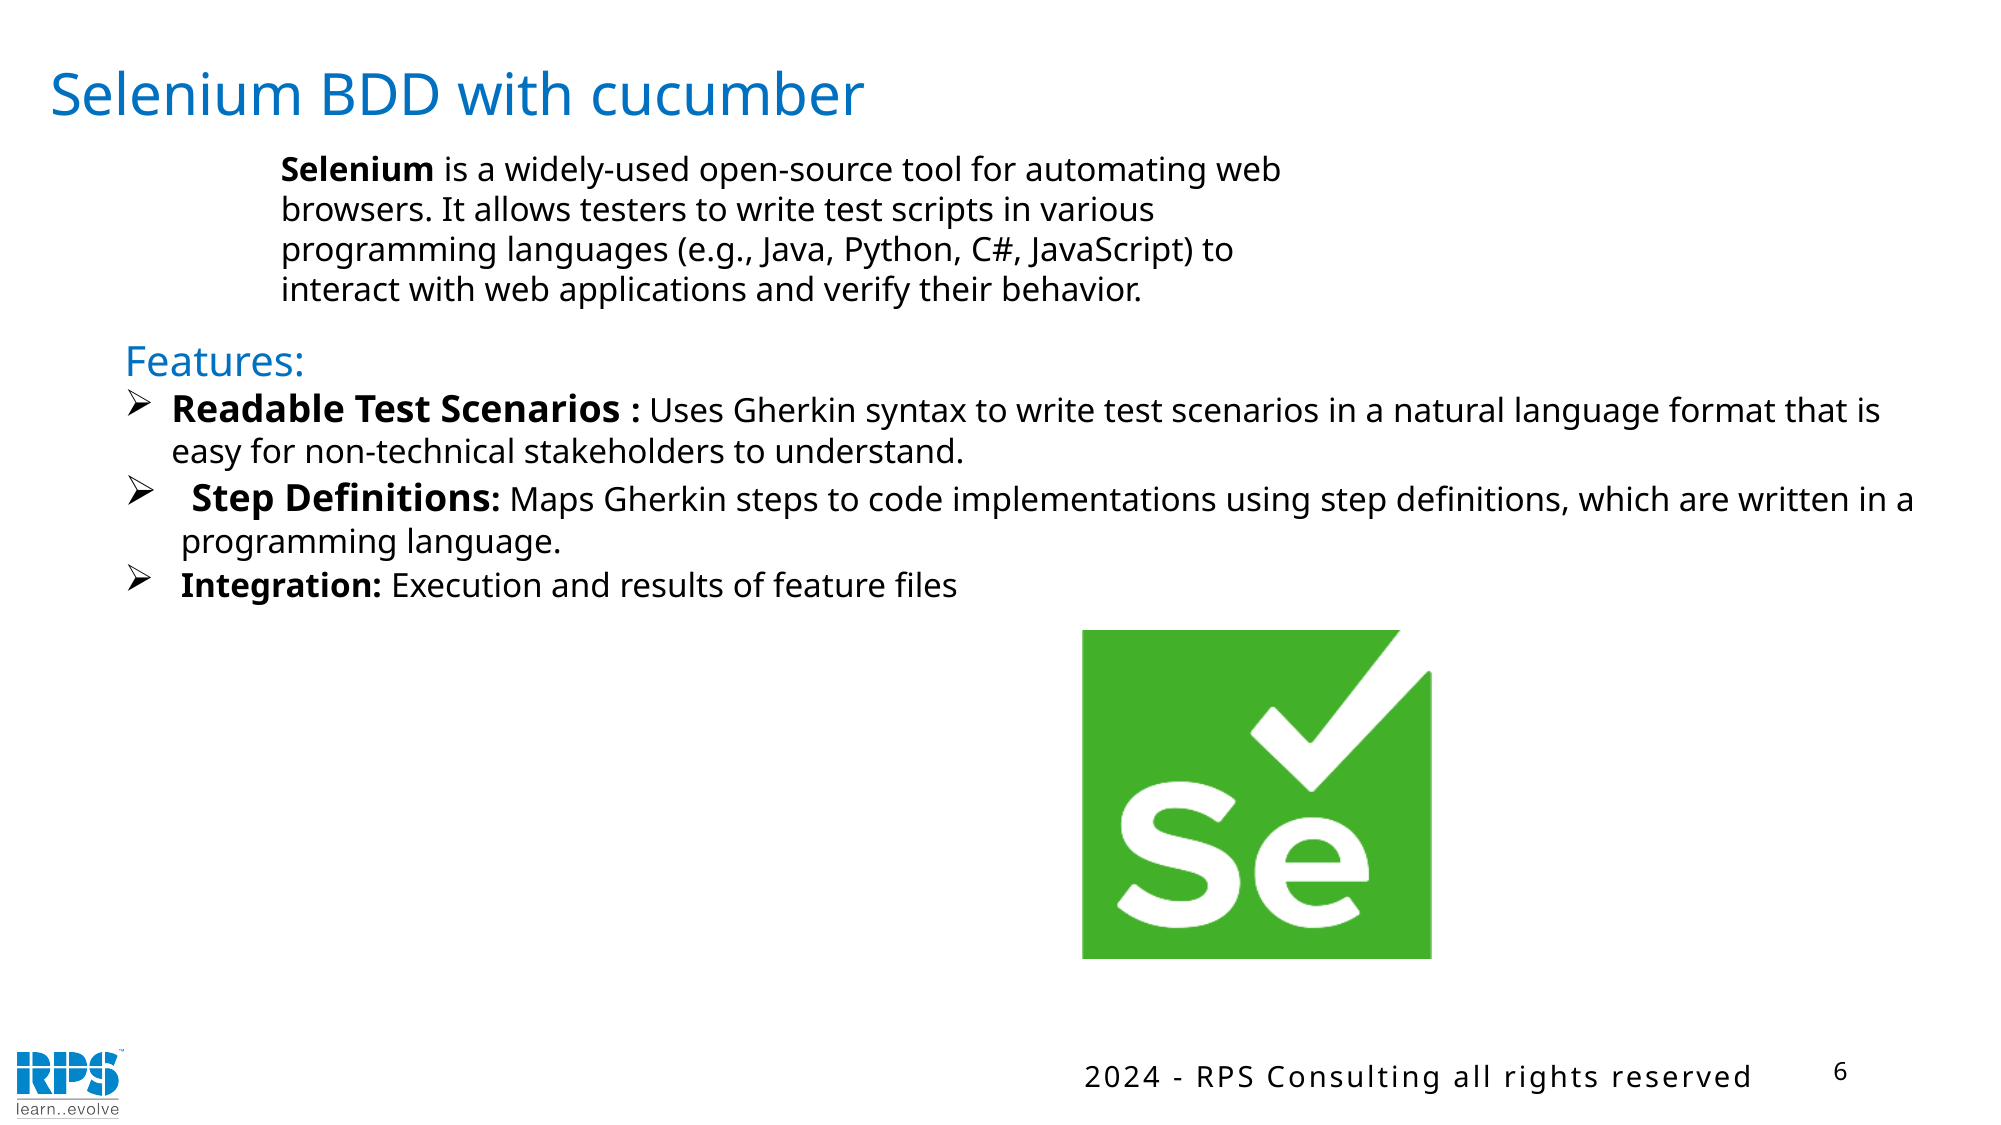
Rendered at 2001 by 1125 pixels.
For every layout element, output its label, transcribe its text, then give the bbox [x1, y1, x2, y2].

slide_number 6 [1412, 1042, 1863, 1103]
text_box Features: Readable Test Scenarios : Uses Gherkin syntax to write test scenarios in a natural language format that is easy for non-technical stakeholders to understand. Step Definitions: Maps Gherkin steps to code implementations using step definitions, which are written in a programming language. Integration: Execution and results of feature files [109, 327, 1952, 613]
picture [1081, 630, 1433, 959]
text_box Selenium BDD with cucumber [35, 49, 934, 135]
text_box Selenium is a widely-used open-source tool for automating web browsers. It allows testers to write test scripts in various programming languages (e.g., Java, Python, C#, JavaScript) to interact with web applications and verify their behavior. [265, 140, 1321, 316]
picture [17, 1048, 125, 1120]
text_box 2024 - RPS Consulting all rights reserved [725, 1052, 1412, 1094]
